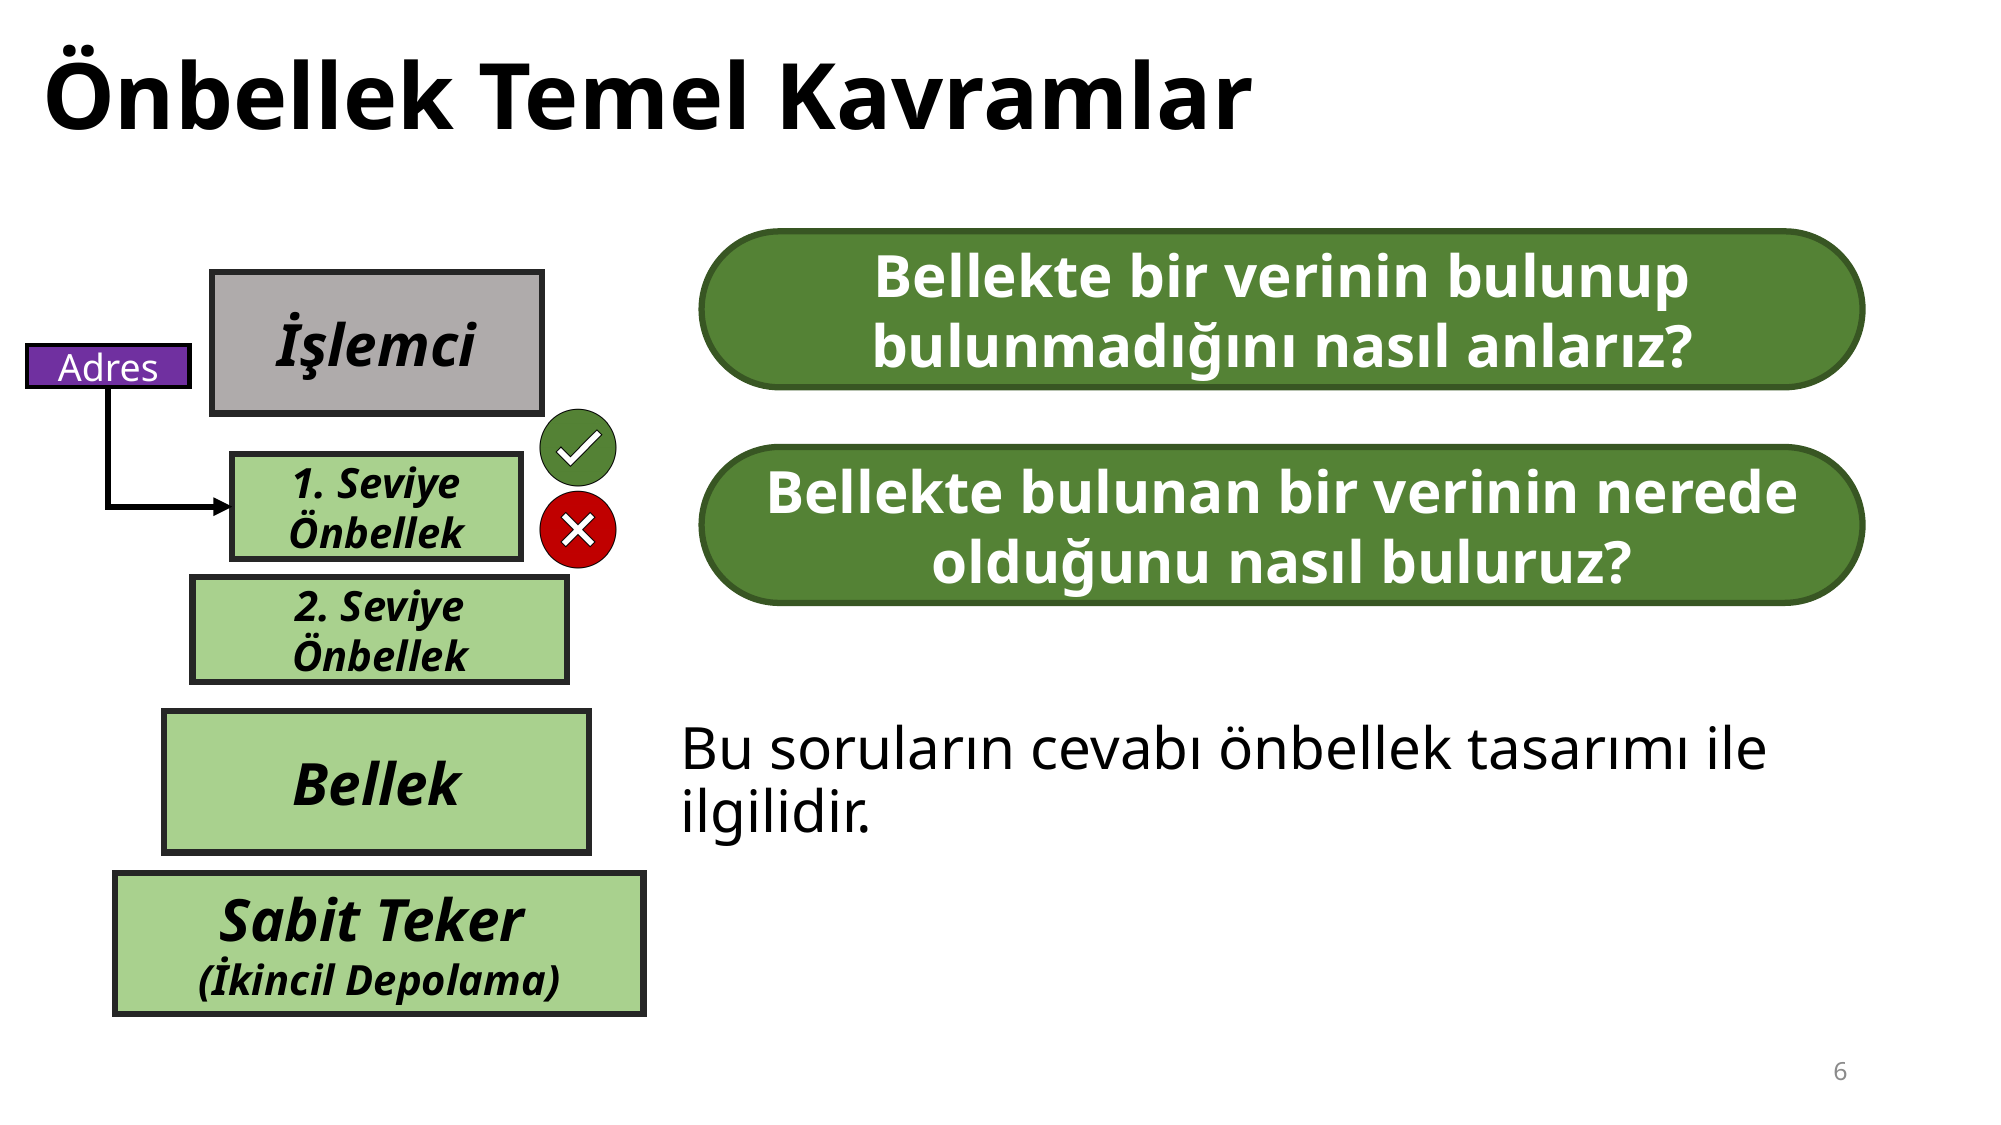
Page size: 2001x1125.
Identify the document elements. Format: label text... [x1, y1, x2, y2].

list Bu soruların cevabı önbellek tasarımı ile ilgilidir. [665, 711, 1956, 1014]
text_box İşlemci [211, 271, 543, 415]
title Önbellek Temel Kavramlar [27, 22, 1956, 179]
text_box 2. Seviye Önbellek [192, 576, 568, 683]
text_box Bellekte bir verinin bulunup bulunmadığını nasıl anlarız? [700, 230, 1864, 389]
text_box 1. Seviye Önbellek [231, 453, 522, 560]
text_box Bellek [163, 710, 590, 854]
text_box Bellekte bulunan bir verinin nerede olduğunu nasıl buluruz? [700, 445, 1864, 604]
text_box Sabit Teker (İkincil Depolama) [114, 872, 645, 1015]
text_box Adres [26, 344, 191, 388]
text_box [110, 385, 230, 509]
picture [530, 399, 626, 578]
slide_number 6 [1412, 1042, 1863, 1103]
